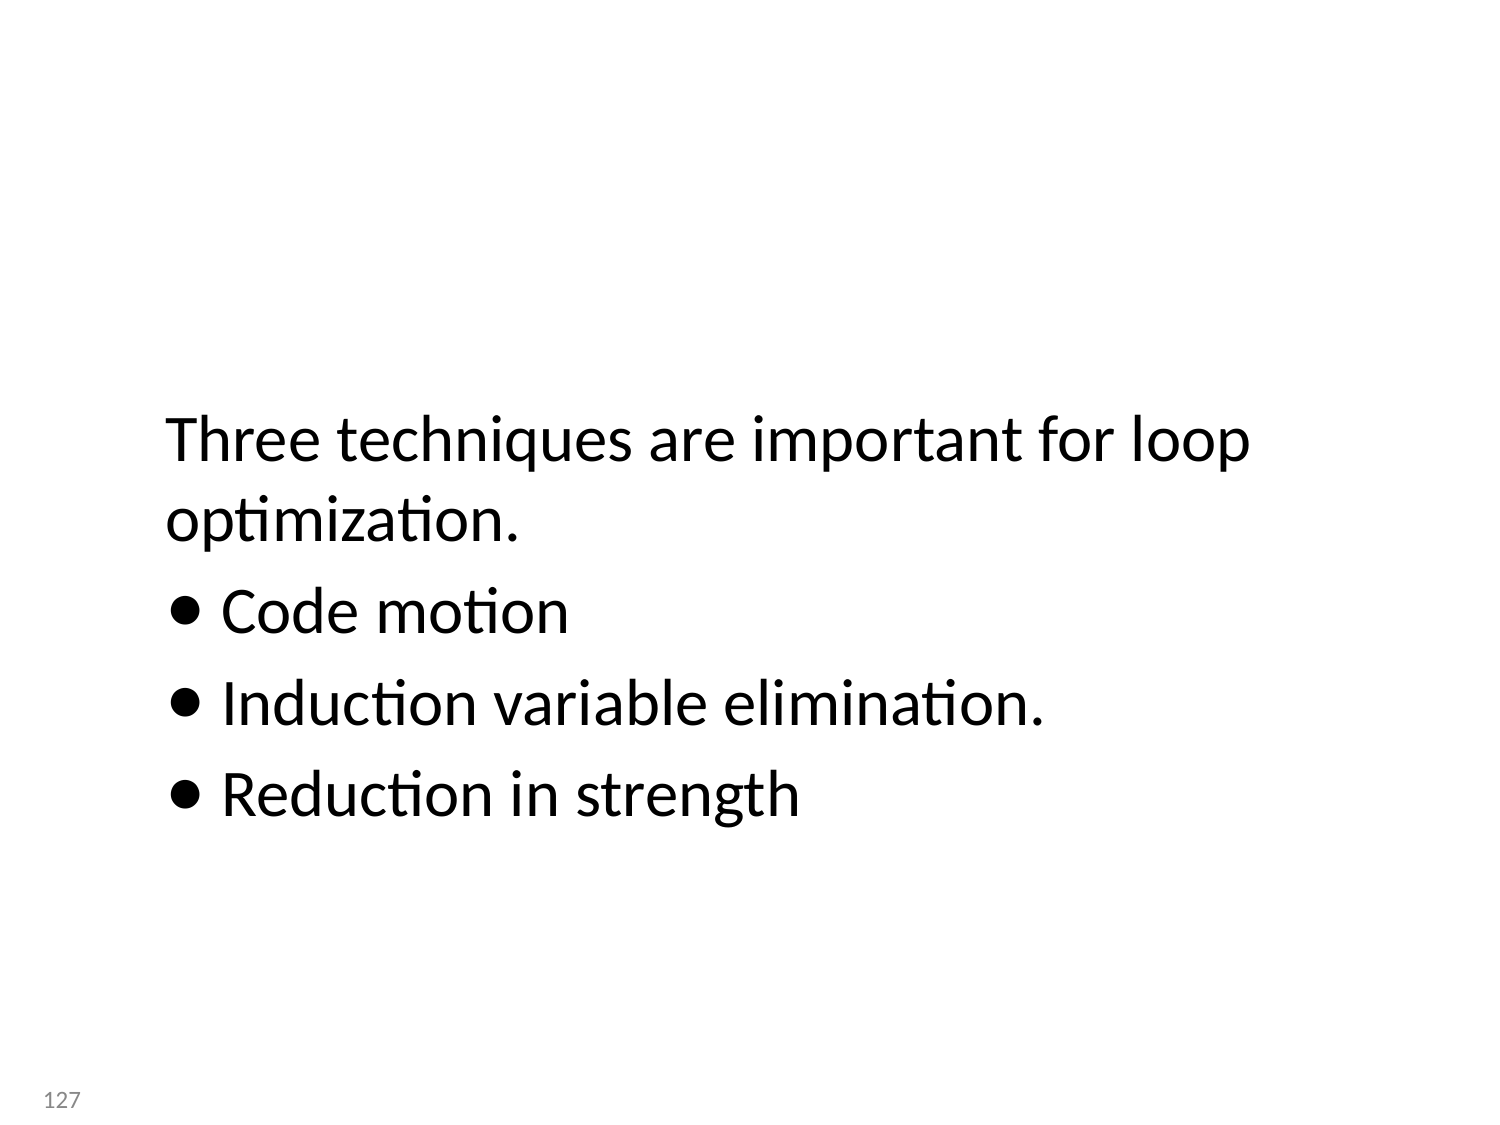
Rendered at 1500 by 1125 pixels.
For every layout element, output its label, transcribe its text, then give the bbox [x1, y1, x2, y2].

list Three techniques are important for loop optimization. Code motion Induction variable elimination. Reduction in strength [150, 387, 1463, 1000]
slide_number 127 [13, 453, 111, 1121]
